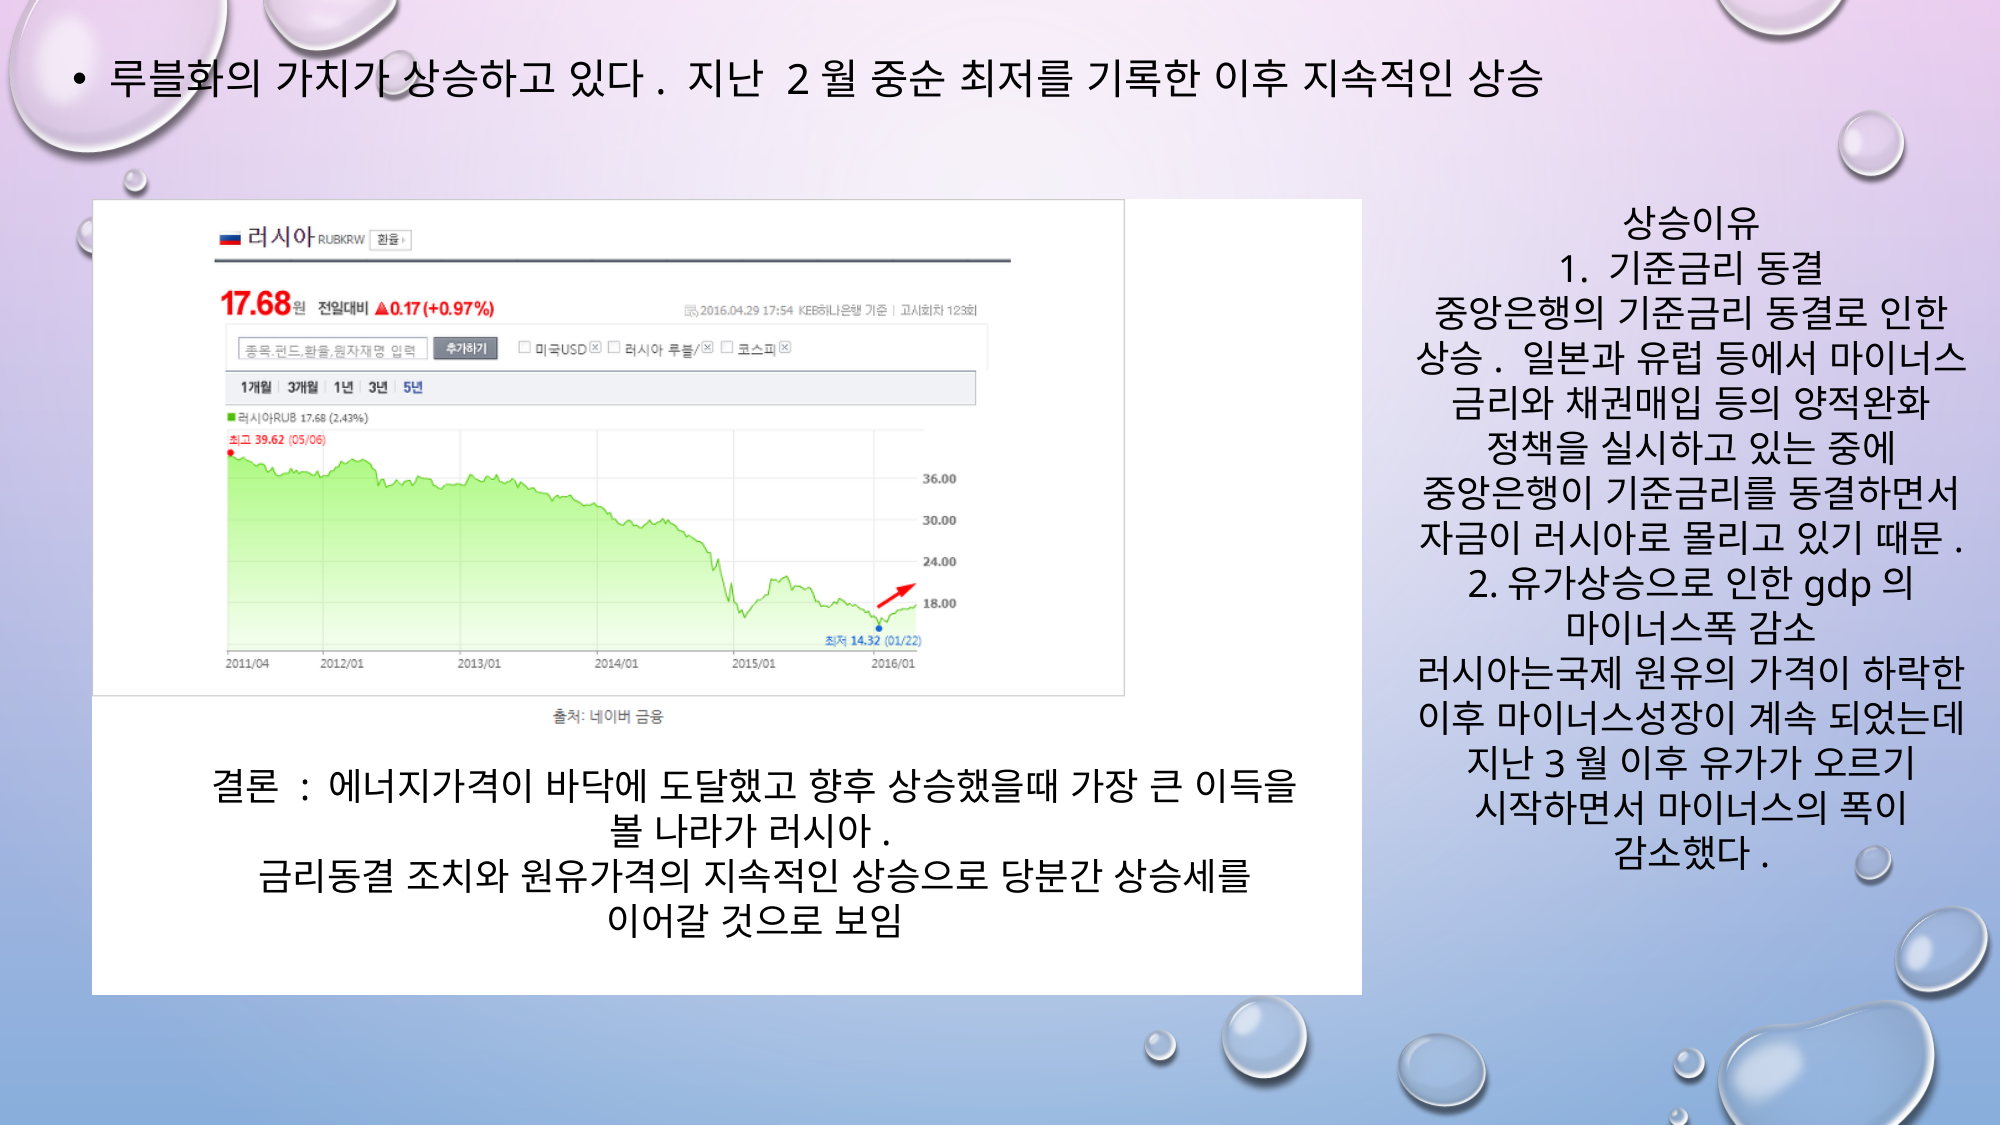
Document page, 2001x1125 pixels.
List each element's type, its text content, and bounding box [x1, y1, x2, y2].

text_box 상승이유 1. 기준금리 동결 중앙은행의 기준금리 동결로 인한 상승. 일본과 유럽 등에서 마이너스 금리와 채권매입 등의 양적완화 정책을 실시하고 있는 중에 중앙은행이 기준금리를 동결하면서 자금이 러시아로 몰리고 있기 때문. 2.유가상승으로 인한gdp의 마이너스폭 감소 러시아는국제 원유의 가격이 하락한 이후 마이너스성장이 계속 되었는데 지난3월 이후 유가가 오르기 시작하면서 마이너스의 폭이 감소했다. [1388, 192, 1996, 882]
picture [0, 0, 2000, 1125]
list 루블화의 가치가 상승하고 있다. 지난 2월 중순 최저를 기록한 이후 지속적인 상승 [57, 35, 1758, 597]
